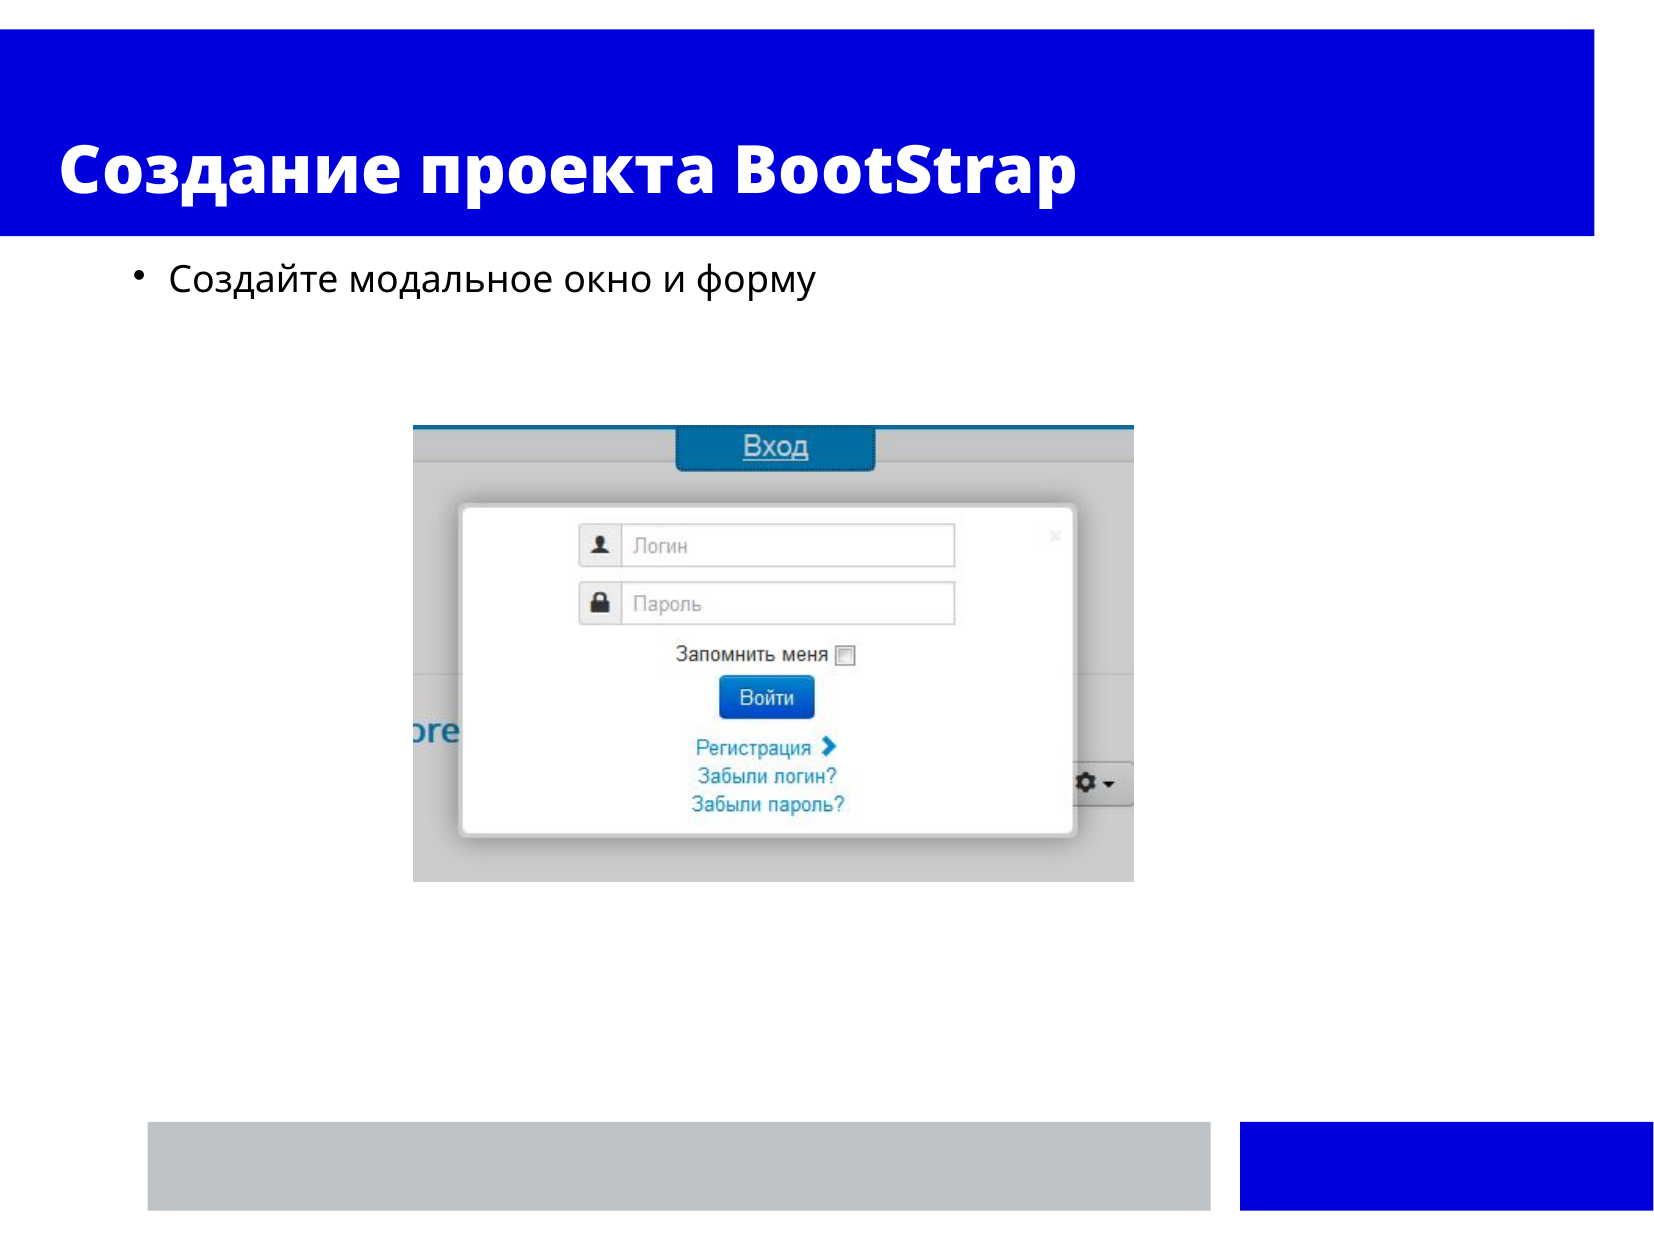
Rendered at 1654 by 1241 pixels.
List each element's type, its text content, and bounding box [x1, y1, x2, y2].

picture [706, 424, 728, 428]
picture [413, 424, 1135, 882]
picture [831, 424, 853, 428]
text_box Создайте модальное окно и форму [118, 247, 1559, 331]
picture [856, 424, 868, 436]
picture [689, 424, 703, 428]
text_box Создание проекта BootStrap [58, 58, 1595, 207]
picture [795, 424, 806, 430]
picture [810, 424, 828, 428]
